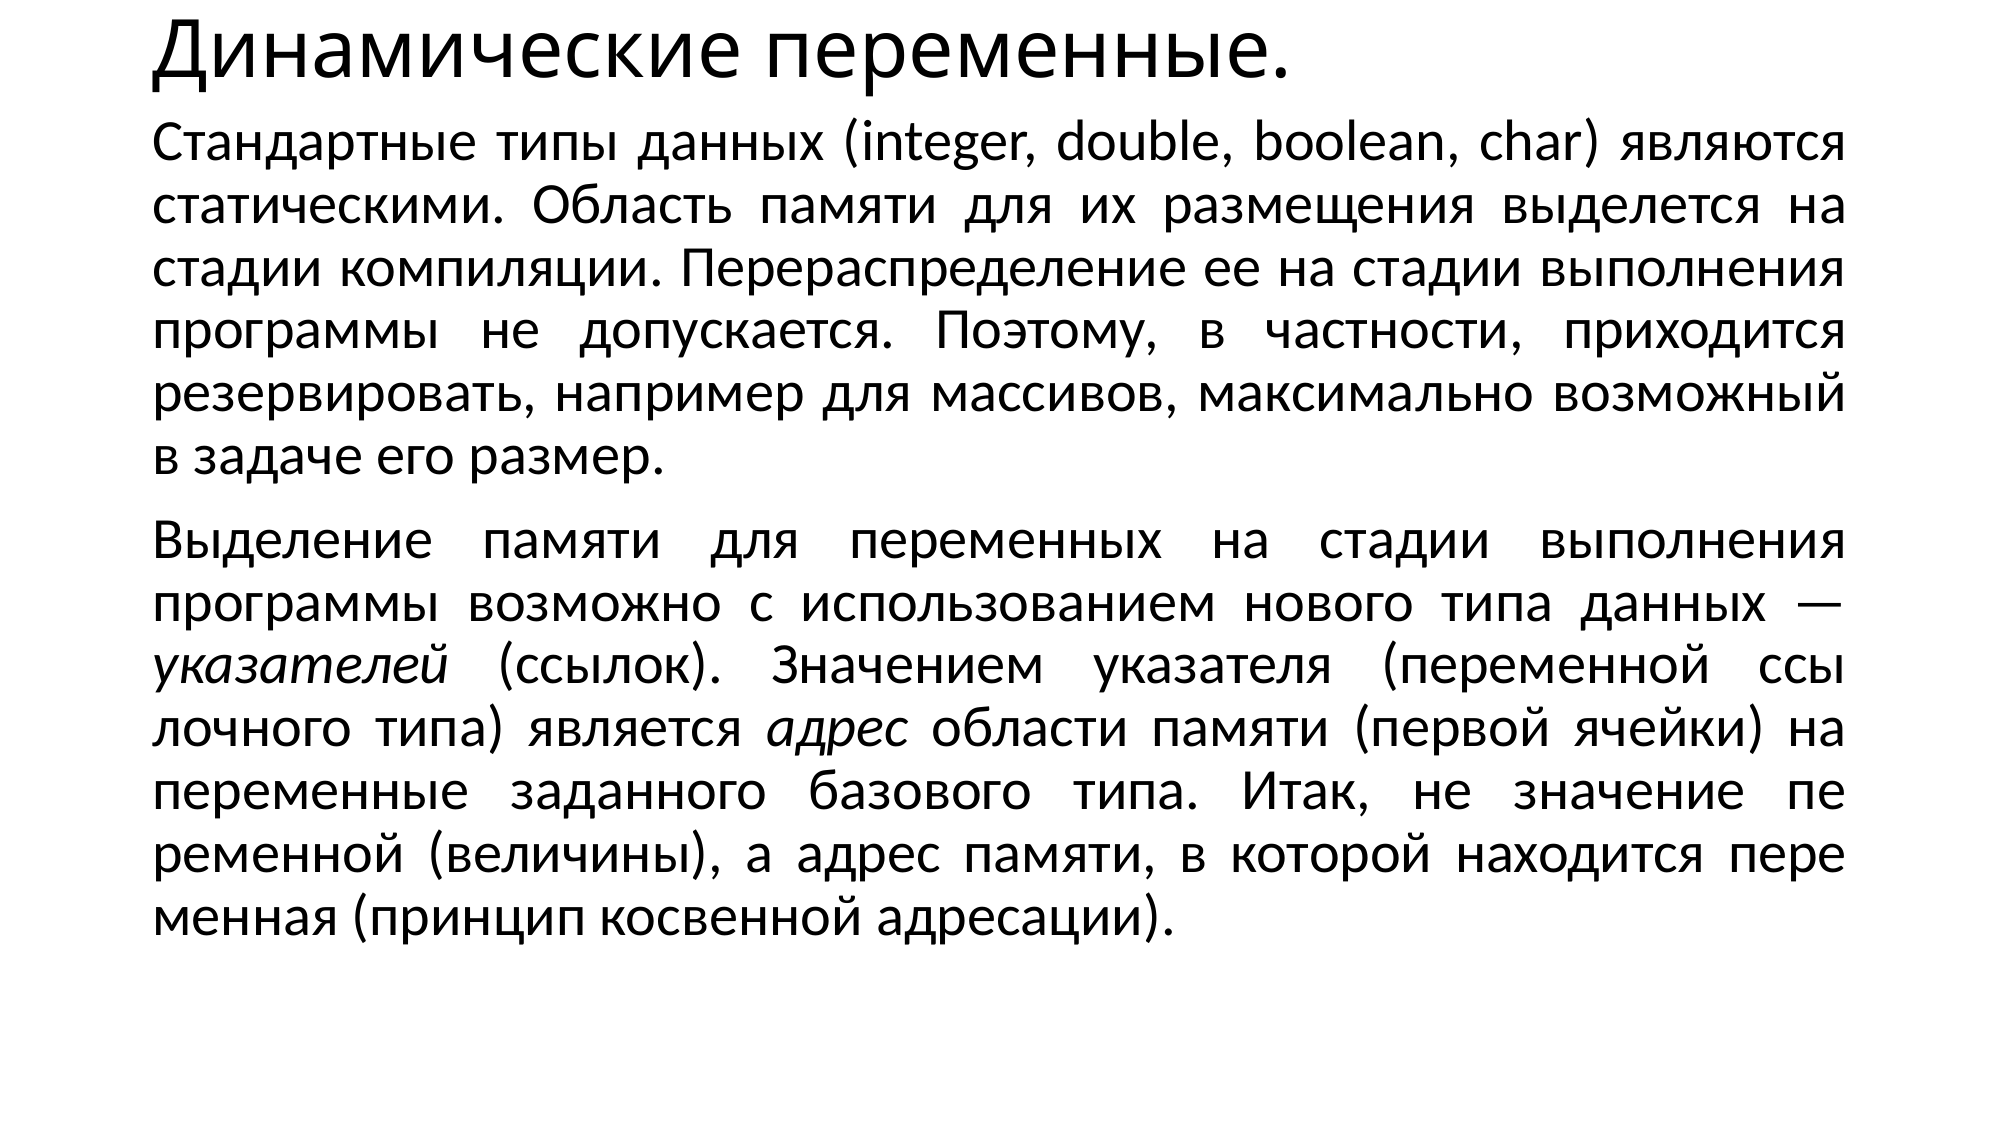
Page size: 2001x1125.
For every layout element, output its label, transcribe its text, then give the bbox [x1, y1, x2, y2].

list Стандартные типы данных (integer, double, boolean, char) явля­ются статическими. Область памяти для их размещения выде­лется на стадии компиляции. Перераспределение ее на стадии выполнения программы не допускается. Поэтому, в частности, приходится резервировать, например для массивов, максима­льно возможный в задаче его размер. Выделение памяти для переменных на стадии выполнения программы возможно с использованием нового типа данных — указателей (ссылок). Значением указателя (переменной ссы­лочного типа) является адрес области памяти (первой ячейки) на переменные заданного базового типа. Итак, не значение пе­ременной (величины), а адрес памяти, в которой находится пере­менная (принцип косвенной адресации). [137, 102, 1863, 1014]
title Динамические переменные. [137, 0, 1863, 102]
